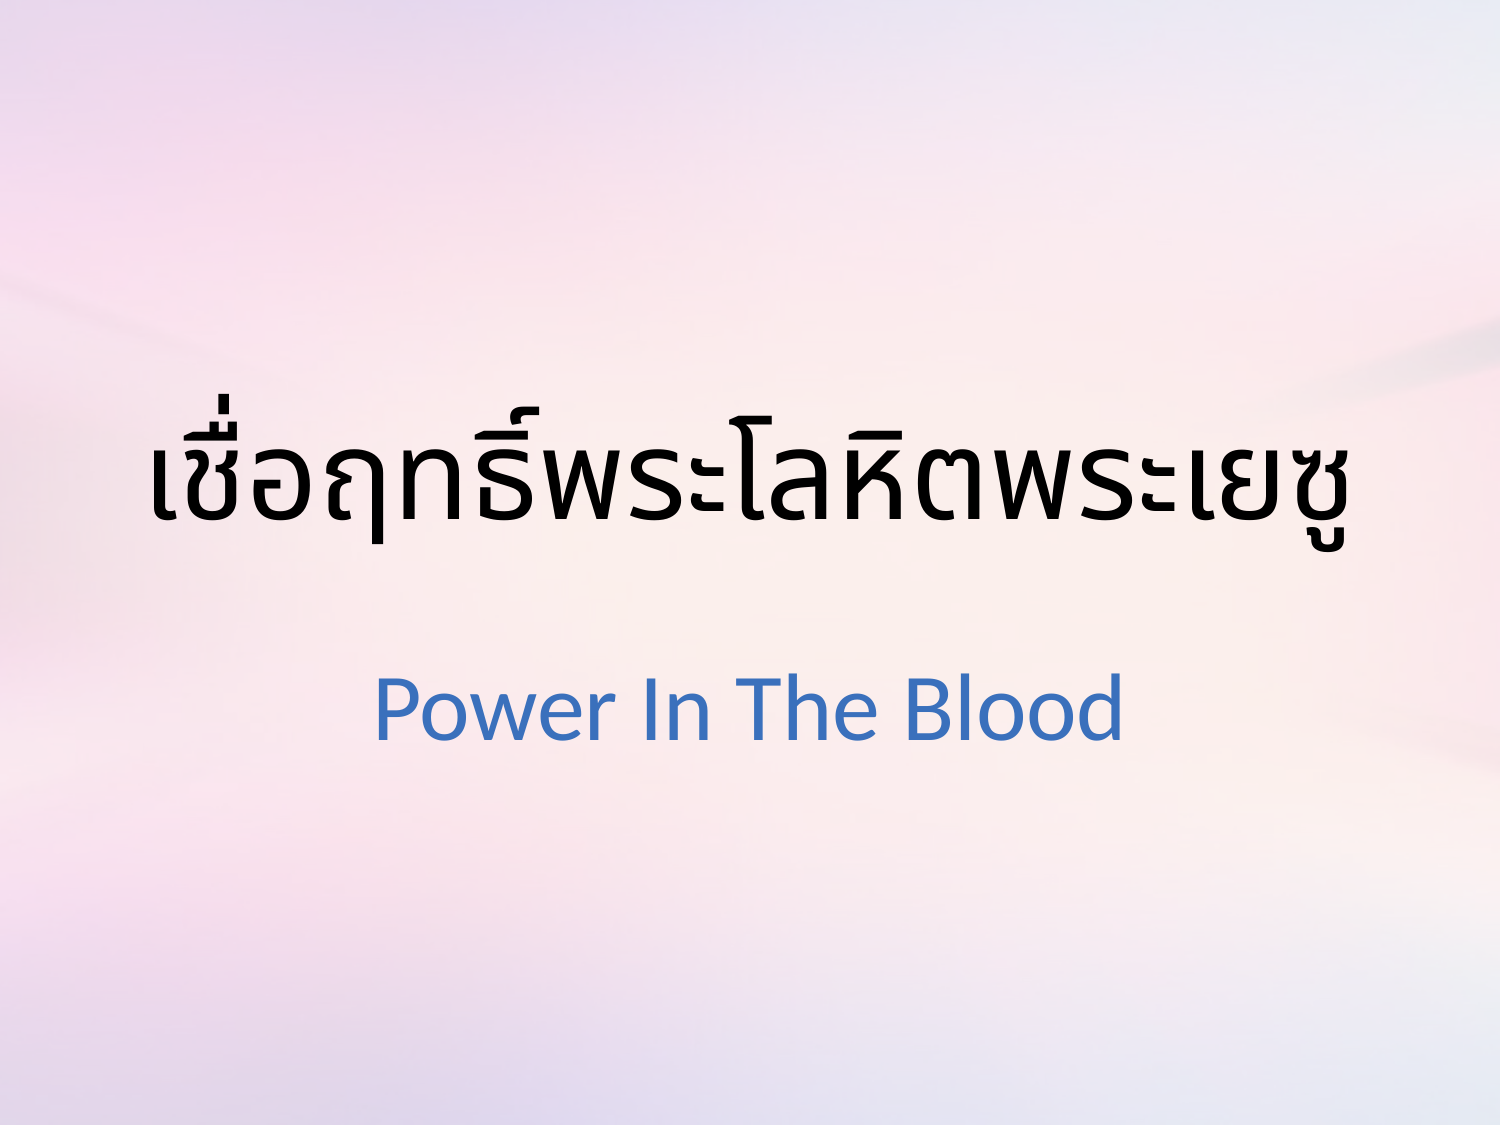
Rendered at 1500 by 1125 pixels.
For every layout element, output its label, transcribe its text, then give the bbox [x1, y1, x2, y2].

subtitle Power In The Blood [225, 637, 1275, 925]
title เชื่อฤทธิ์พระโลหิตพระเยซู [112, 349, 1388, 591]
